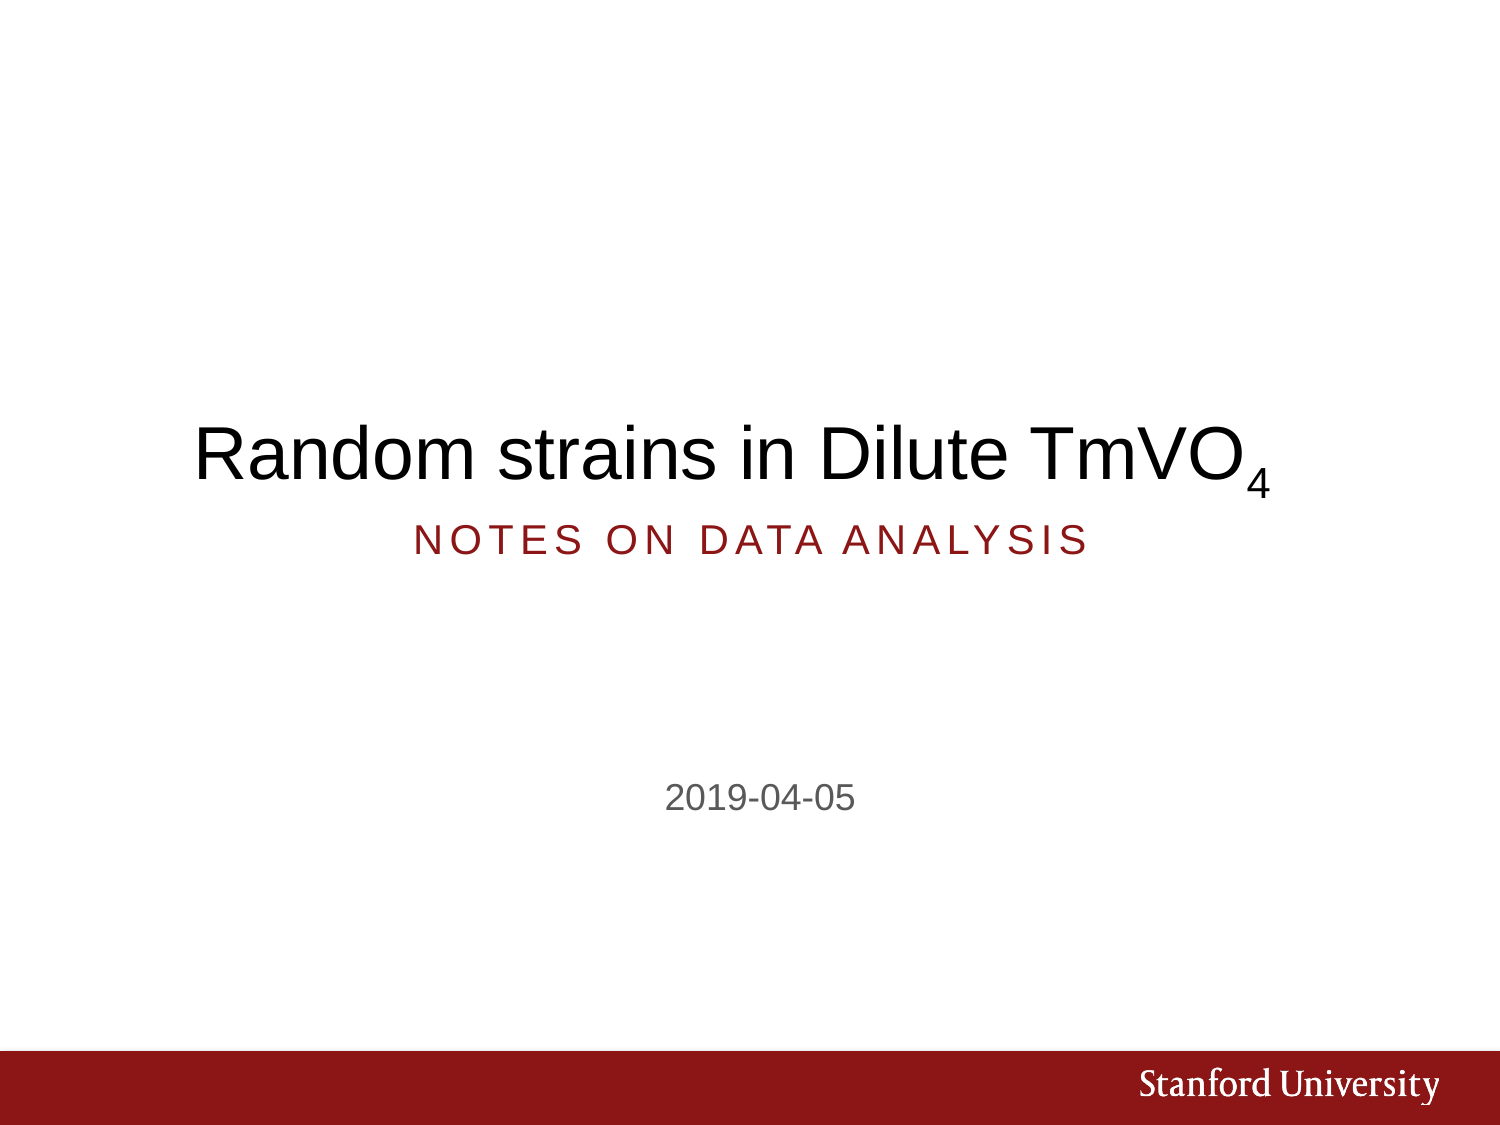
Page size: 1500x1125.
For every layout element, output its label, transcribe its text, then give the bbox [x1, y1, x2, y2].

title Random strains in Dilute TmVO4 [75, 369, 1425, 504]
list 2019-04-05 [263, 731, 1257, 860]
subtitle Notes on data analysis [75, 504, 1425, 606]
